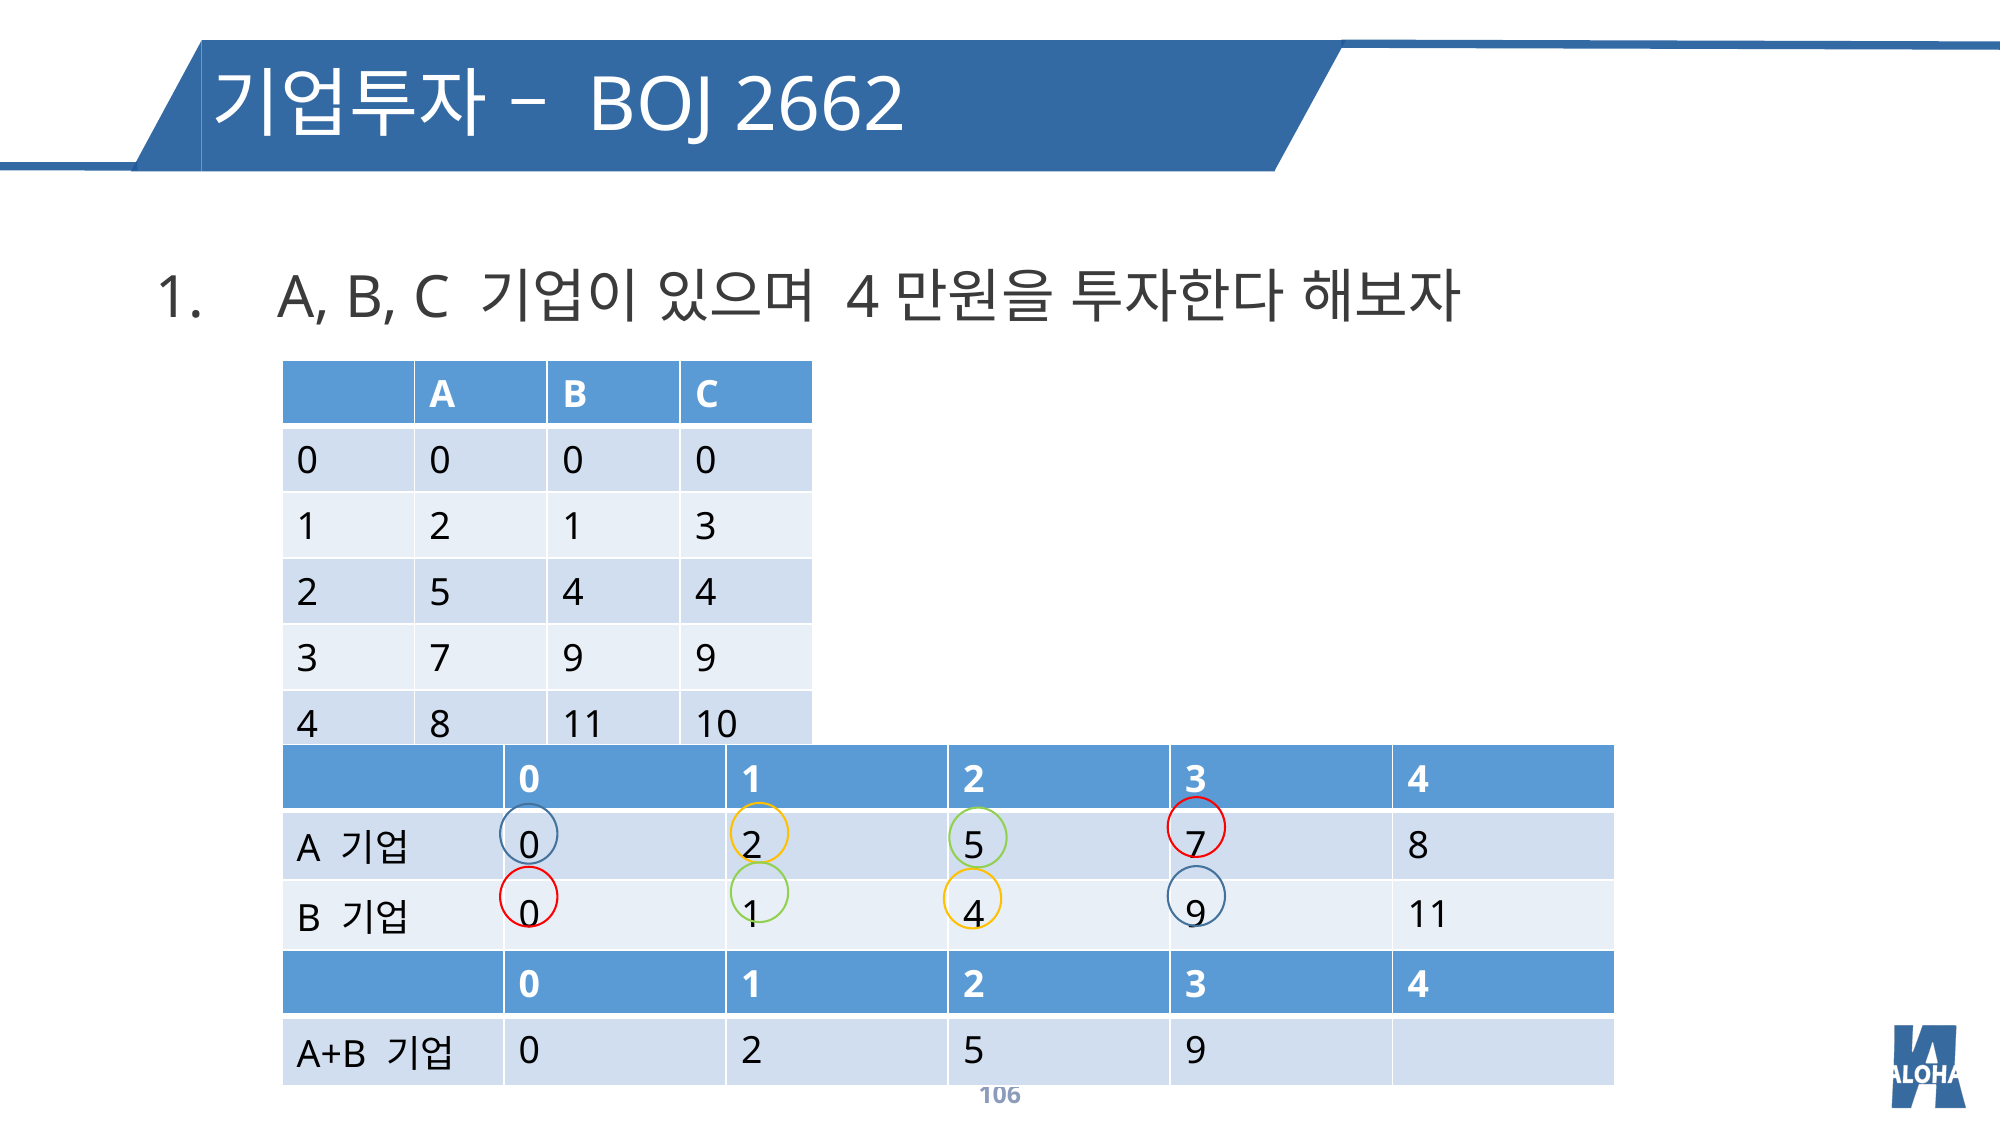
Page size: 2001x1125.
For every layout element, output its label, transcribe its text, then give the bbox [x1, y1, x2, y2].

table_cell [283, 1019, 503, 1085]
list A, B, C 기업이 있으며 4만원을 투자한다 해보자 [140, 259, 1861, 1007]
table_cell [1393, 881, 1614, 949]
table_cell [548, 559, 679, 623]
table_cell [727, 1019, 947, 1085]
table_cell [770, 813, 947, 879]
picture [1853, 1006, 2000, 1125]
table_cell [1171, 881, 1392, 949]
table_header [283, 951, 503, 1013]
table_header [283, 361, 414, 423]
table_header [1393, 951, 1614, 1013]
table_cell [548, 493, 679, 557]
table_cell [283, 493, 414, 557]
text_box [1166, 796, 1227, 858]
slide_number 106 [774, 1087, 1225, 1125]
table_header A [415, 361, 546, 423]
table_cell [415, 625, 546, 689]
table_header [1393, 745, 1614, 808]
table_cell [949, 848, 968, 878]
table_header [1171, 951, 1392, 1013]
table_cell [533, 813, 725, 879]
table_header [283, 745, 503, 808]
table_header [727, 745, 947, 808]
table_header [505, 745, 725, 808]
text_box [942, 806, 1008, 930]
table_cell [283, 625, 414, 689]
table_header B [548, 361, 679, 423]
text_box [499, 802, 559, 928]
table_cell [415, 493, 546, 557]
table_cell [681, 429, 812, 491]
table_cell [949, 813, 958, 827]
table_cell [983, 813, 1169, 879]
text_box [1166, 865, 1227, 927]
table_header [1171, 745, 1392, 808]
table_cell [415, 691, 546, 744]
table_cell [283, 691, 414, 744]
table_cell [681, 691, 812, 744]
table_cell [505, 881, 725, 949]
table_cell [1393, 1019, 1614, 1085]
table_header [949, 951, 1169, 1013]
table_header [727, 951, 947, 1013]
list 기업투자 – BOJ 2662 [196, 45, 1270, 168]
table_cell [949, 1019, 1169, 1085]
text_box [729, 801, 790, 924]
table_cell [727, 813, 749, 879]
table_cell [548, 429, 679, 491]
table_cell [681, 559, 812, 623]
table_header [949, 745, 1169, 808]
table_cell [681, 625, 812, 689]
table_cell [1171, 1019, 1392, 1085]
table_header C [681, 361, 812, 423]
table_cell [1171, 813, 1392, 879]
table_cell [283, 813, 503, 879]
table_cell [548, 625, 679, 689]
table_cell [949, 881, 1169, 949]
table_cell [505, 1019, 725, 1085]
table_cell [1393, 813, 1614, 879]
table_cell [727, 881, 947, 949]
table_cell 0 [283, 429, 414, 491]
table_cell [505, 854, 524, 876]
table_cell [415, 559, 546, 623]
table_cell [681, 493, 812, 557]
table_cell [415, 429, 546, 491]
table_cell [548, 691, 679, 744]
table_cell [283, 559, 414, 623]
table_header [505, 951, 725, 1013]
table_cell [283, 881, 503, 949]
